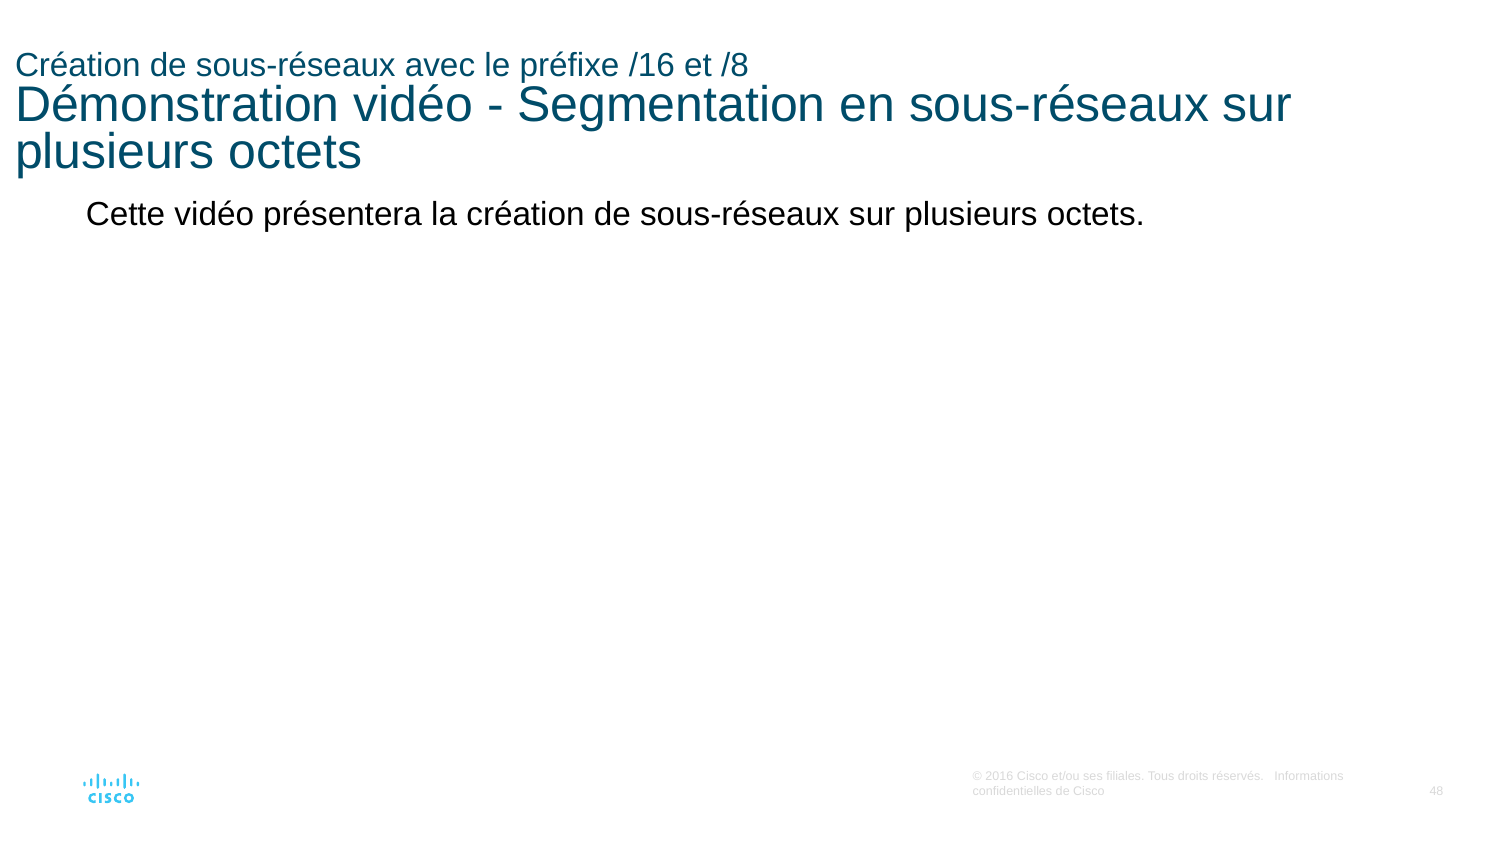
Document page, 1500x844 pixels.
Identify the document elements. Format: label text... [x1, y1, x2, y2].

text_box Cette vidéo présentera la création de sous-réseaux sur plusieurs octets. [70, 184, 1440, 690]
title Création de sous-réseaux avec le préfixe /16 et /8 Démonstration vidéo - Segmentation en sous-réseaux sur plusieurs octets [0, 54, 1369, 175]
